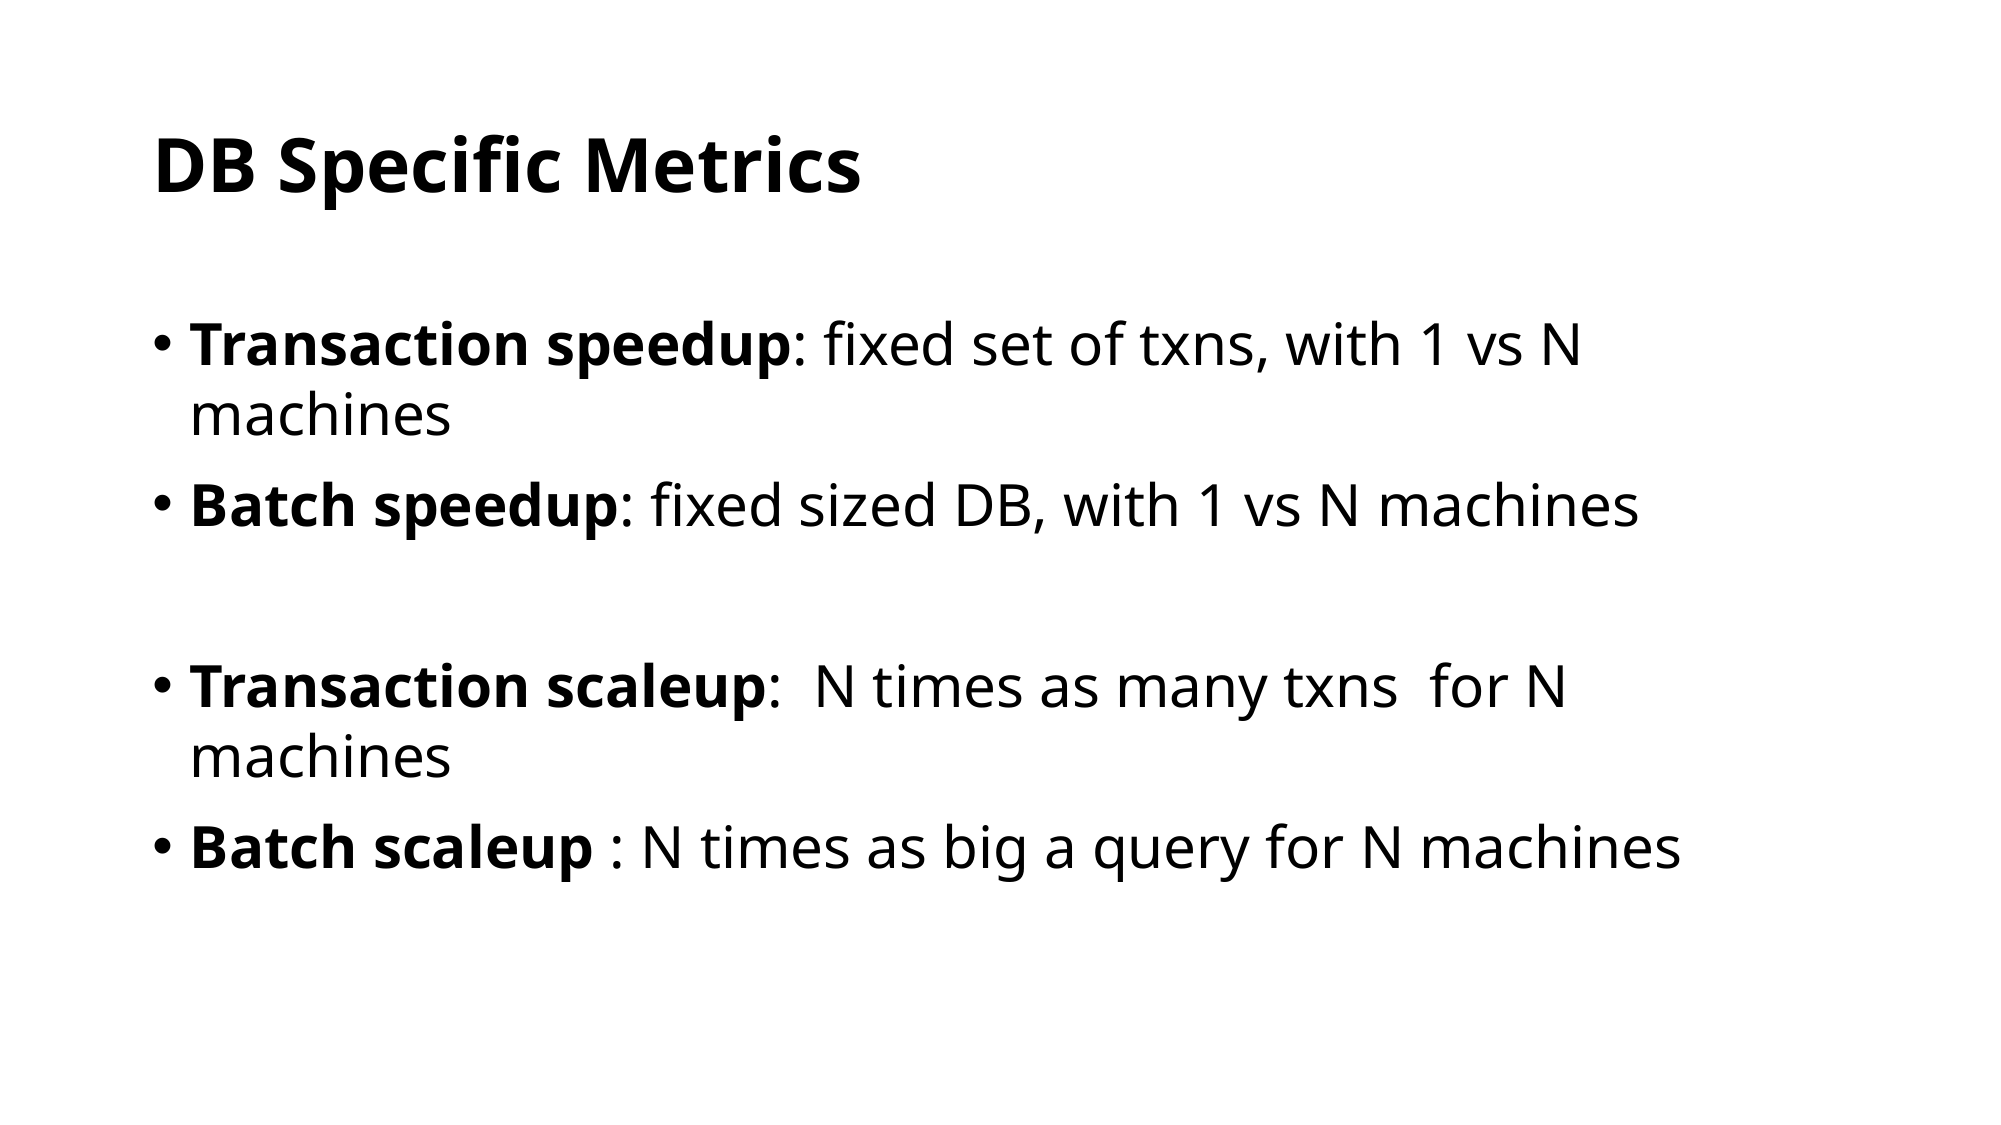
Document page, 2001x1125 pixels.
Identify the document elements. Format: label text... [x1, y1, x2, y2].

list Transaction speedup: fixed set of txns, with 1 vs N machines Batch speedup: fixed sized DB, with 1 vs N machines Transaction scaleup: N times as many txns for N machines Batch scaleup : N times as big a query for N machines [137, 299, 1863, 1014]
title DB Specific Metrics [137, 59, 1863, 278]
